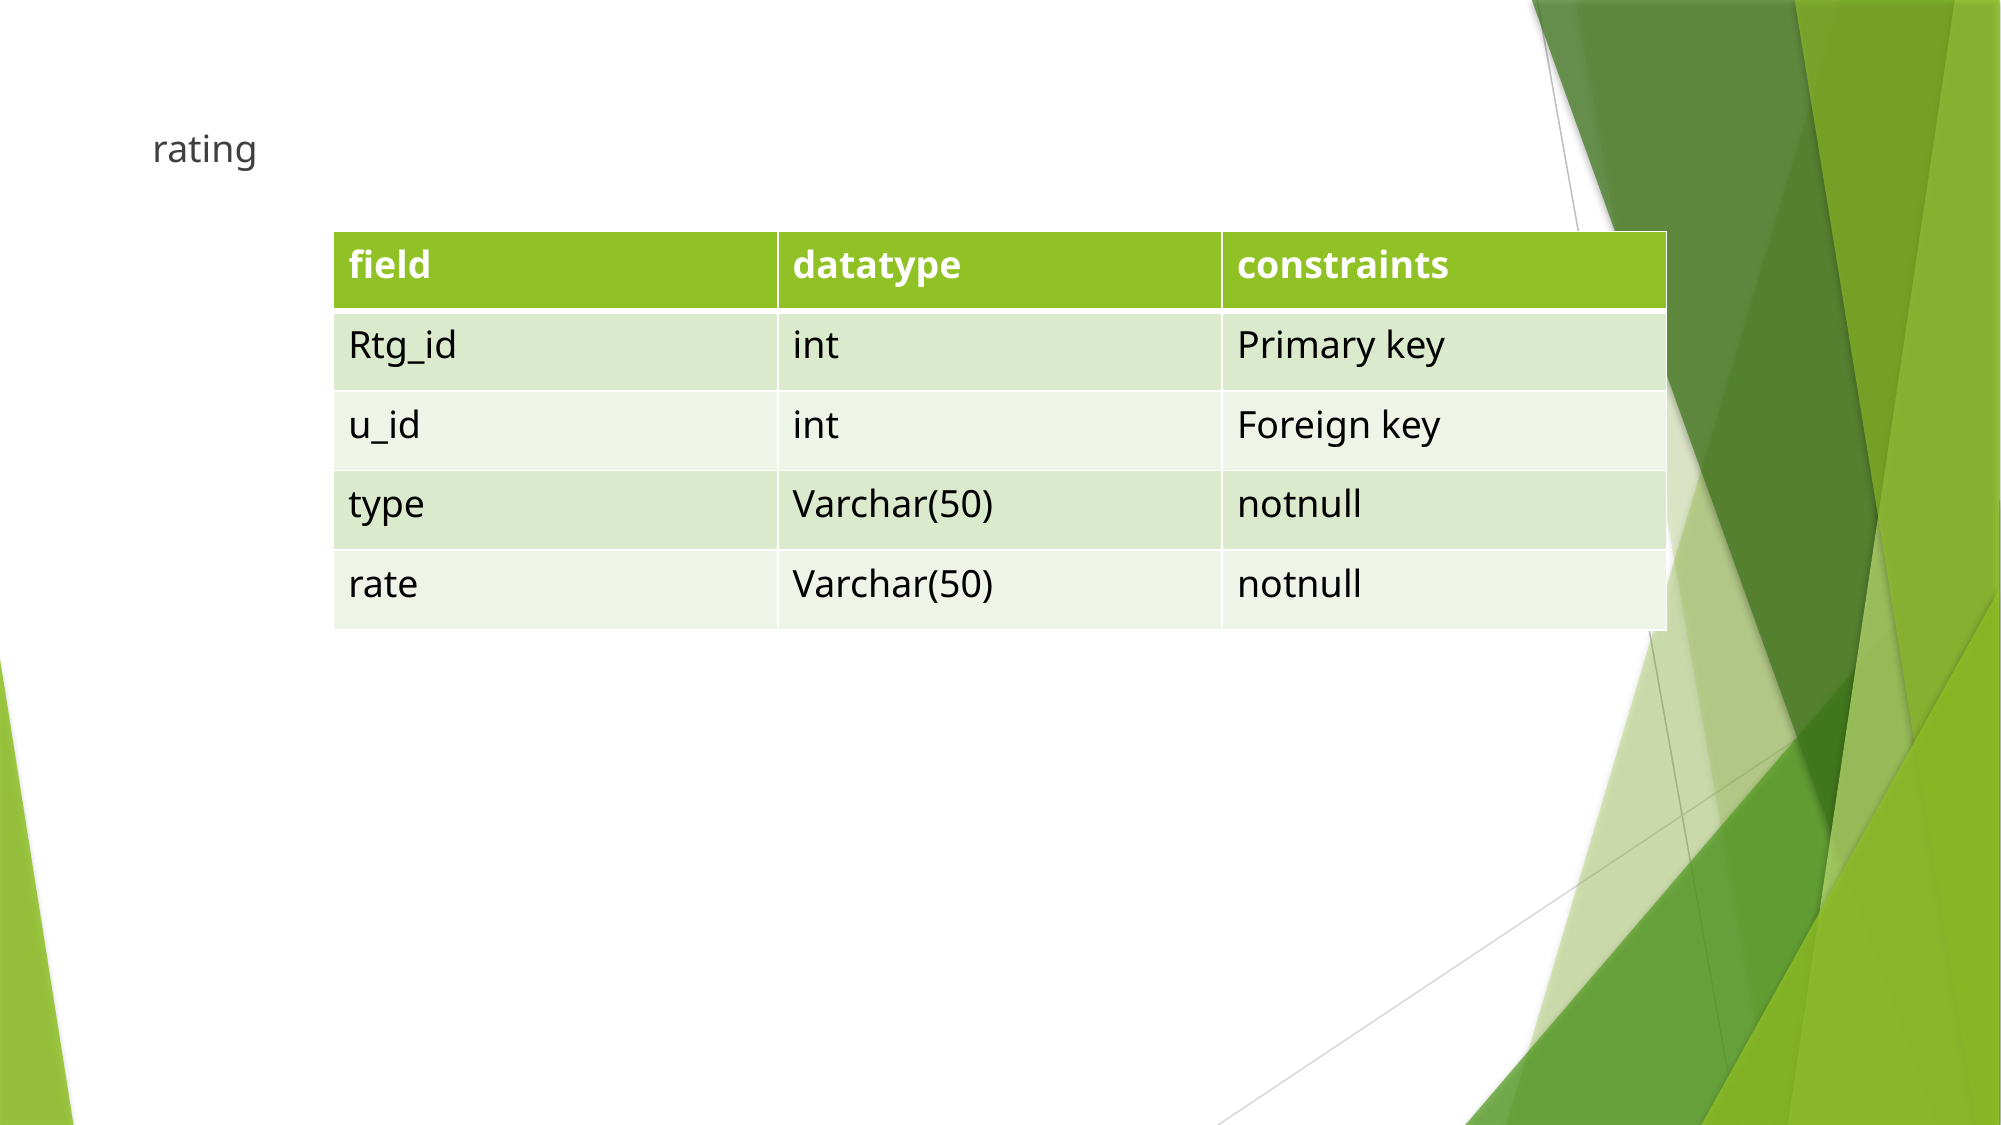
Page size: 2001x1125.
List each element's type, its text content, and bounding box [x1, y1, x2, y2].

table_header field [334, 232, 777, 308]
table_cell notnull [1223, 551, 1666, 629]
table_cell Foreign key [1223, 392, 1666, 470]
table_cell u_id [334, 392, 777, 470]
list rating [137, 117, 1863, 1014]
table_cell Varchar(50) [779, 551, 1221, 629]
table_cell notnull [1223, 471, 1666, 549]
table_cell int [779, 392, 1221, 470]
table_cell type [334, 471, 777, 549]
table_cell Rtg_id [334, 314, 777, 390]
table_cell int [779, 314, 1221, 390]
table_cell rate [334, 551, 777, 629]
table_cell Primary key [1223, 314, 1666, 390]
table_cell Varchar(50) [779, 471, 1221, 549]
table_header datatype [779, 232, 1221, 308]
table_header constraints [1223, 232, 1666, 308]
